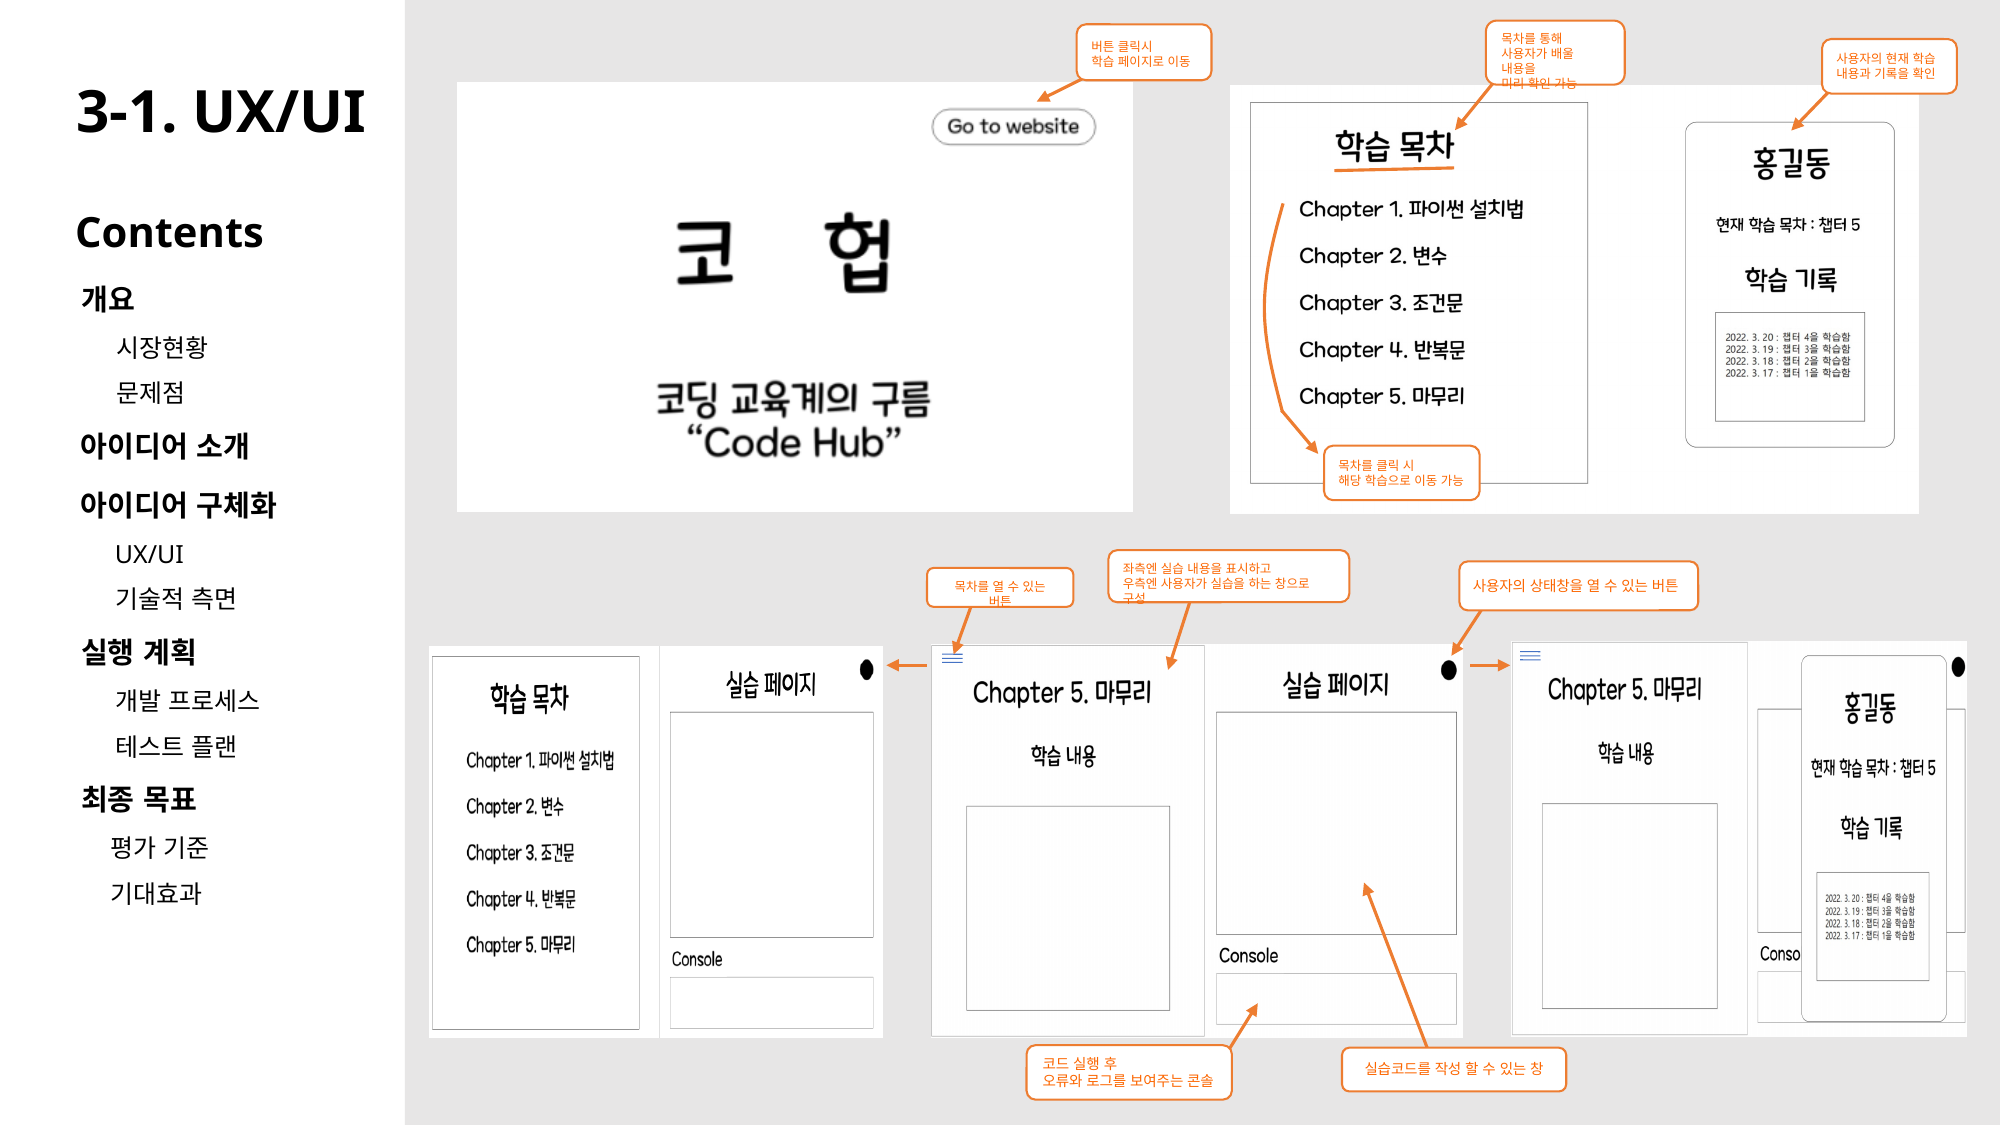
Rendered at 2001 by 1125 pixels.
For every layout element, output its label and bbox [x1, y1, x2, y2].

picture [429, 646, 883, 1038]
text_box [404, 0, 2000, 1125]
text_box [1699, 641, 1967, 1037]
text_box [457, 24, 1212, 512]
text_box [926, 550, 1699, 1100]
text_box [66, 66, 376, 917]
text_box [1230, 20, 1958, 514]
